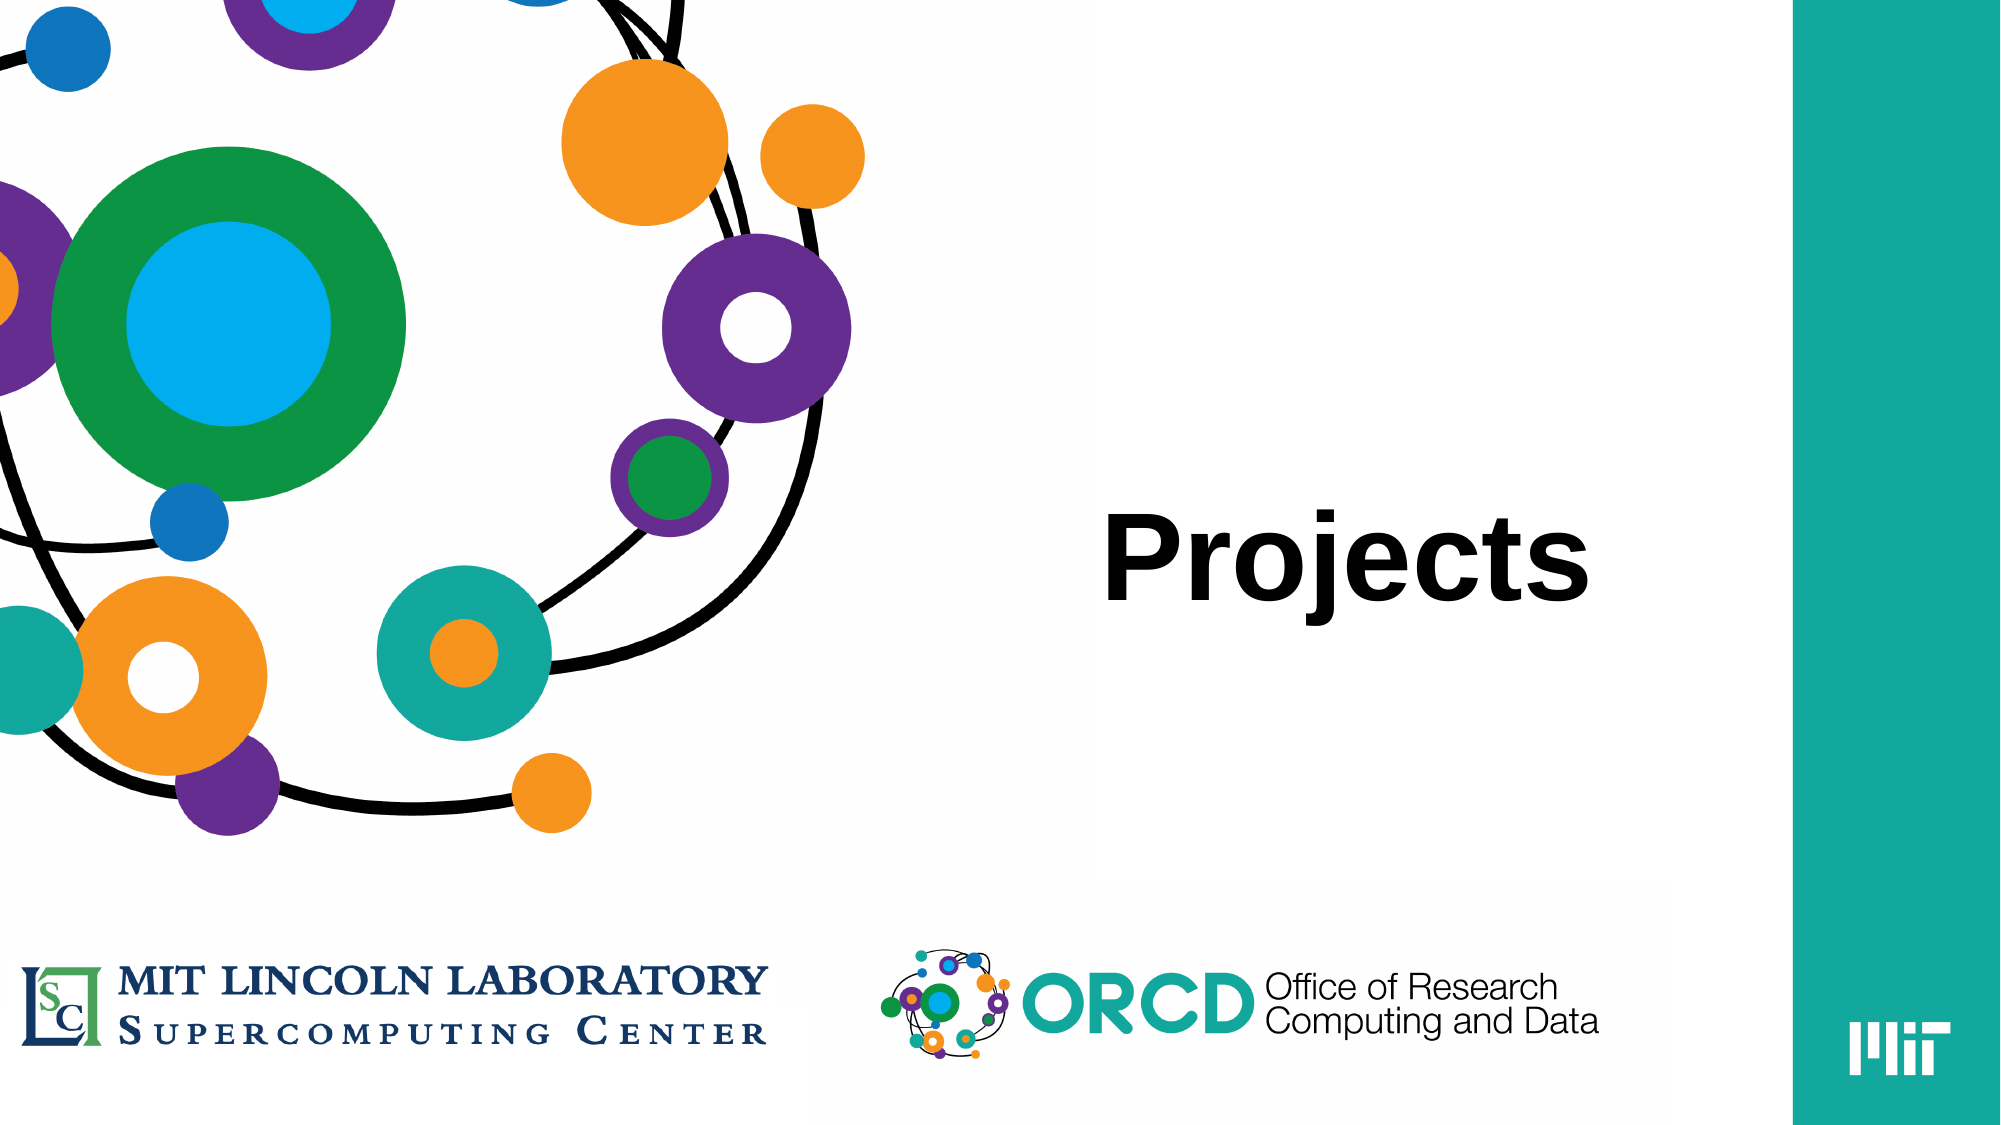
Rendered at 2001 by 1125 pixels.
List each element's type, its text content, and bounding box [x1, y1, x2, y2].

title Projects [882, 242, 1609, 635]
picture [0, 0, 2001, 1125]
